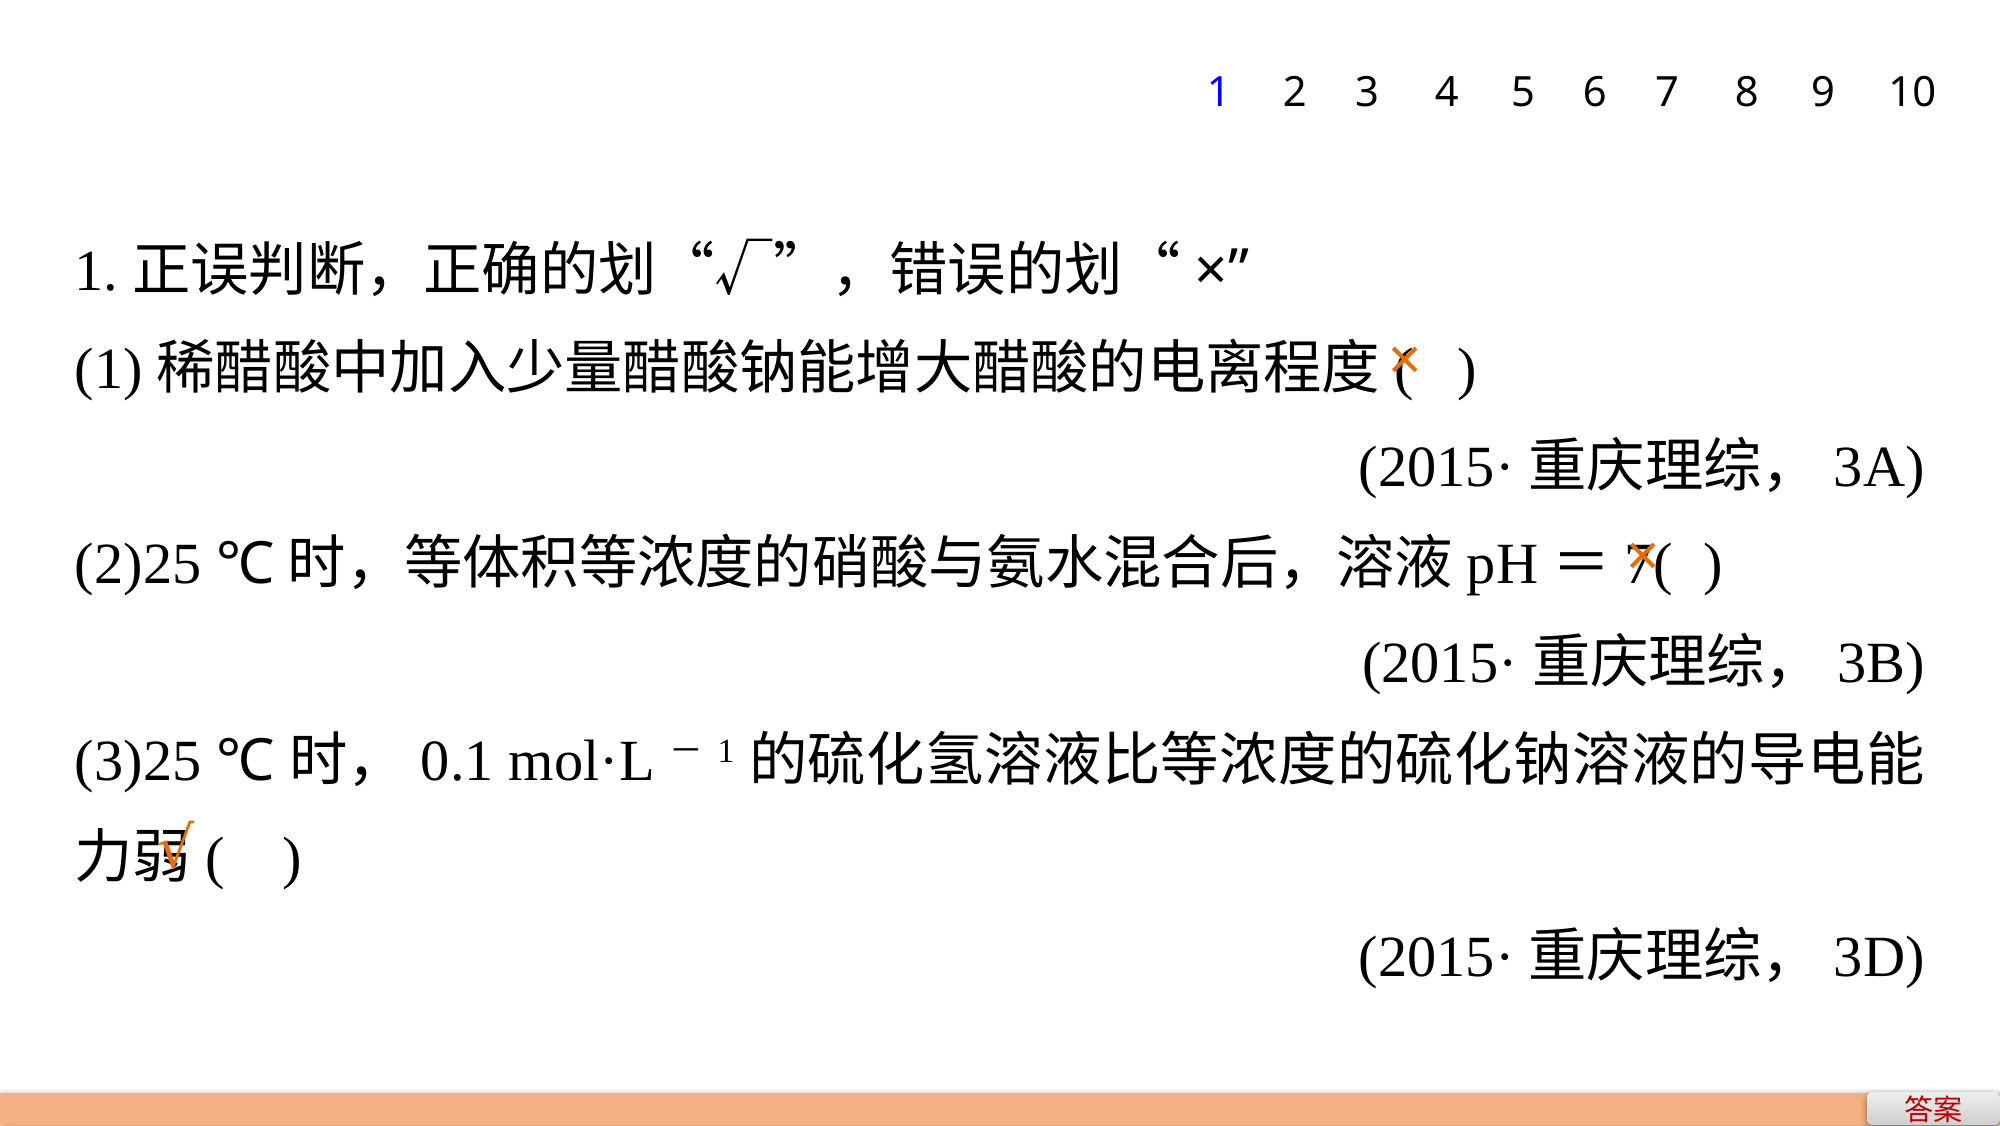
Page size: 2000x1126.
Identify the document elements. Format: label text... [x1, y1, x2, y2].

text_box × [1374, 314, 1438, 400]
text_box 答案 [1866, 1091, 2000, 1126]
text_box 9 [1793, 42, 1856, 138]
text_box √ [143, 802, 210, 888]
text_box 7 [1641, 42, 1700, 138]
text_box 1.正误判断，正确的划“√”，错误的划“×” (1)稀醋酸中加入少量醋酸钠能增大醋酸的电离程度( ) (2015·重庆理综，3A) (2)25 ℃时，等体积等浓度的硝酸与氨水混合后，溶液pH＝7( ) (2015·重庆理综，3B) (3)25 ℃时，0.1 mol·L－1的硫化氢溶液比等浓度的硫化钠溶液的导电能力弱( ) (2015·重庆理综，3D) [59, 196, 1940, 995]
text_box 6 [1569, 42, 1627, 138]
text_box 5 [1493, 42, 1555, 138]
text_box × [1611, 510, 1675, 596]
text_box 1 [1185, 42, 1251, 138]
text_box 4 [1413, 42, 1479, 138]
text_box 2 [1265, 42, 1327, 138]
text_box [0, 1092, 1866, 1126]
text_box 3 [1341, 42, 1400, 138]
text_box 8 [1713, 42, 1779, 138]
text_box 10 [1869, 42, 1957, 138]
